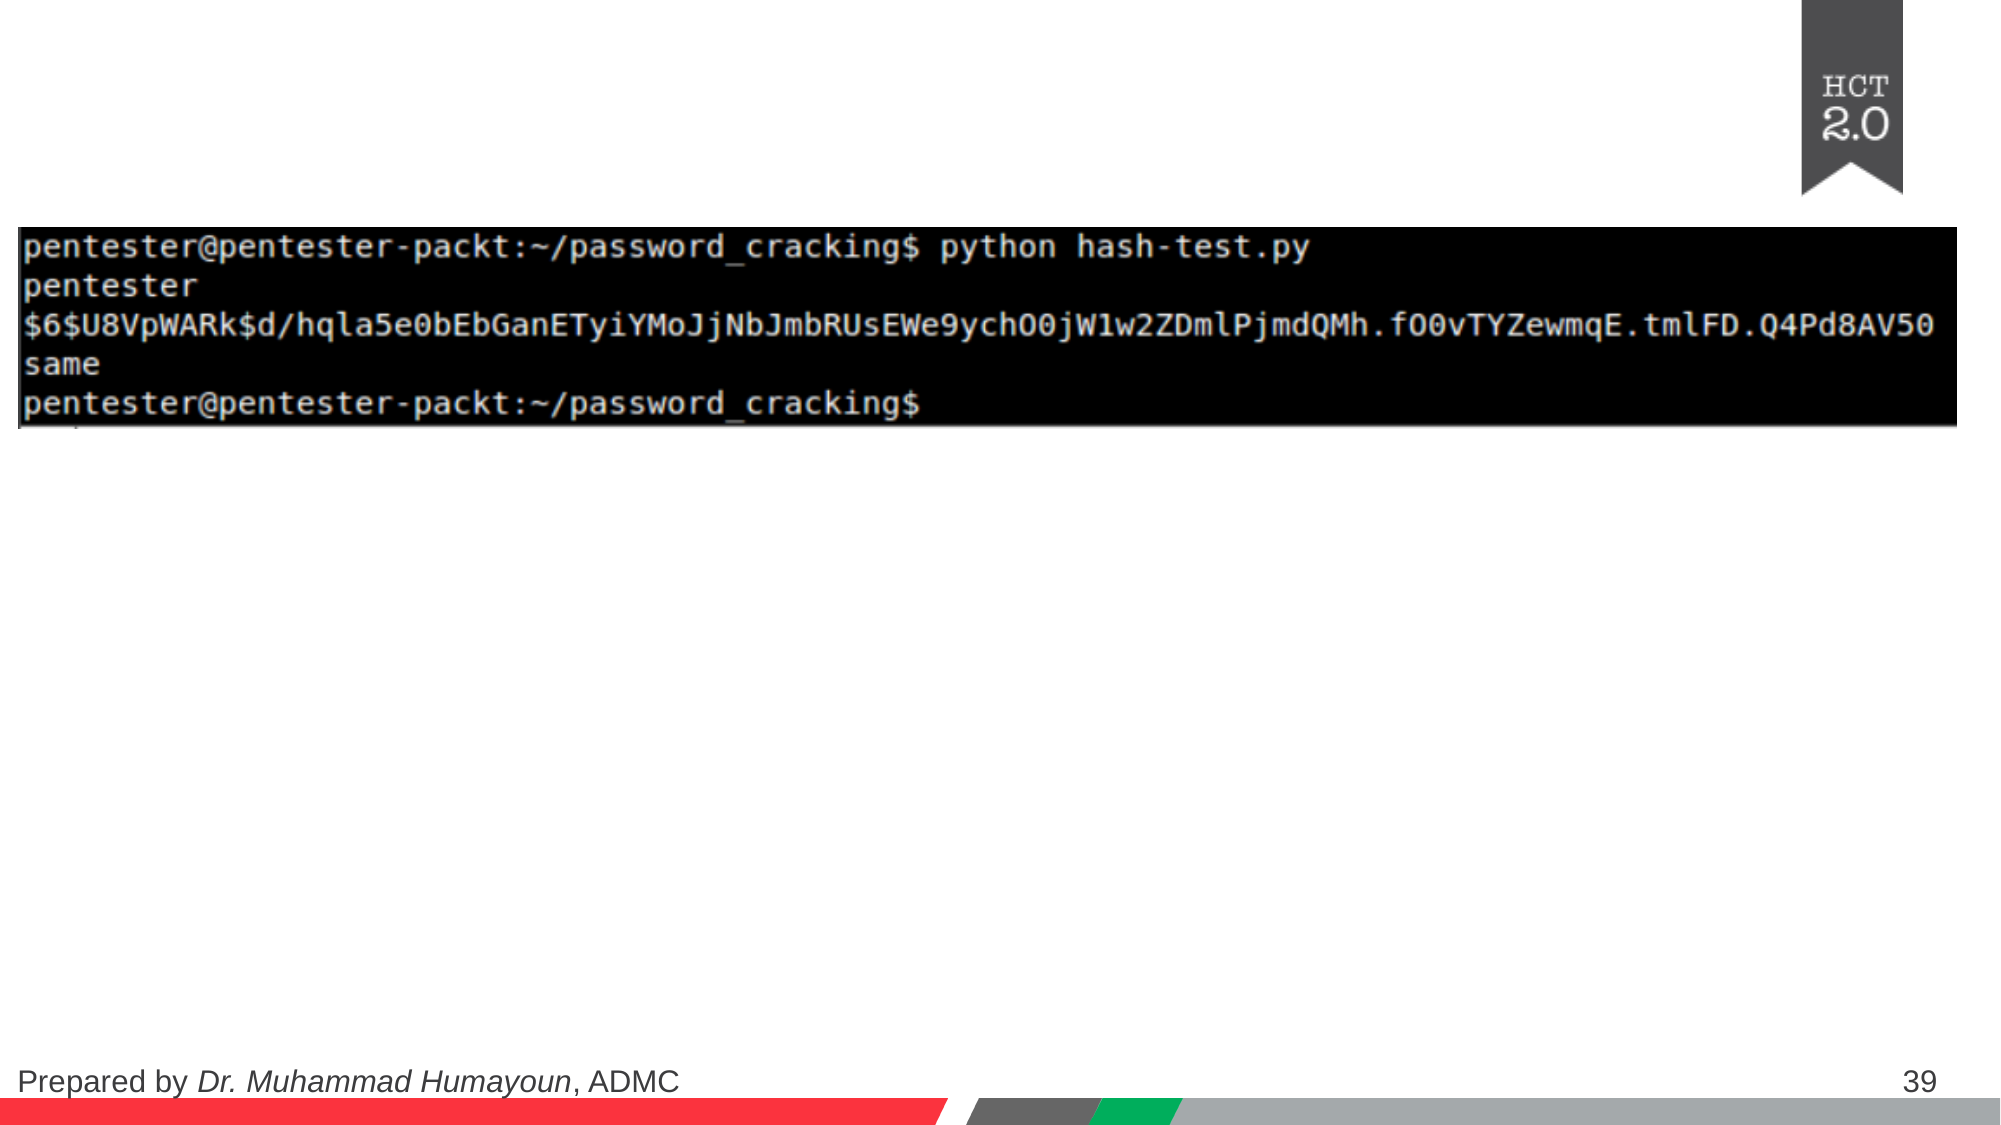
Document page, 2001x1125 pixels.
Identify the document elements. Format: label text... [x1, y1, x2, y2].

slide_number 39 [1887, 1054, 1972, 1115]
picture [17, 227, 1958, 430]
